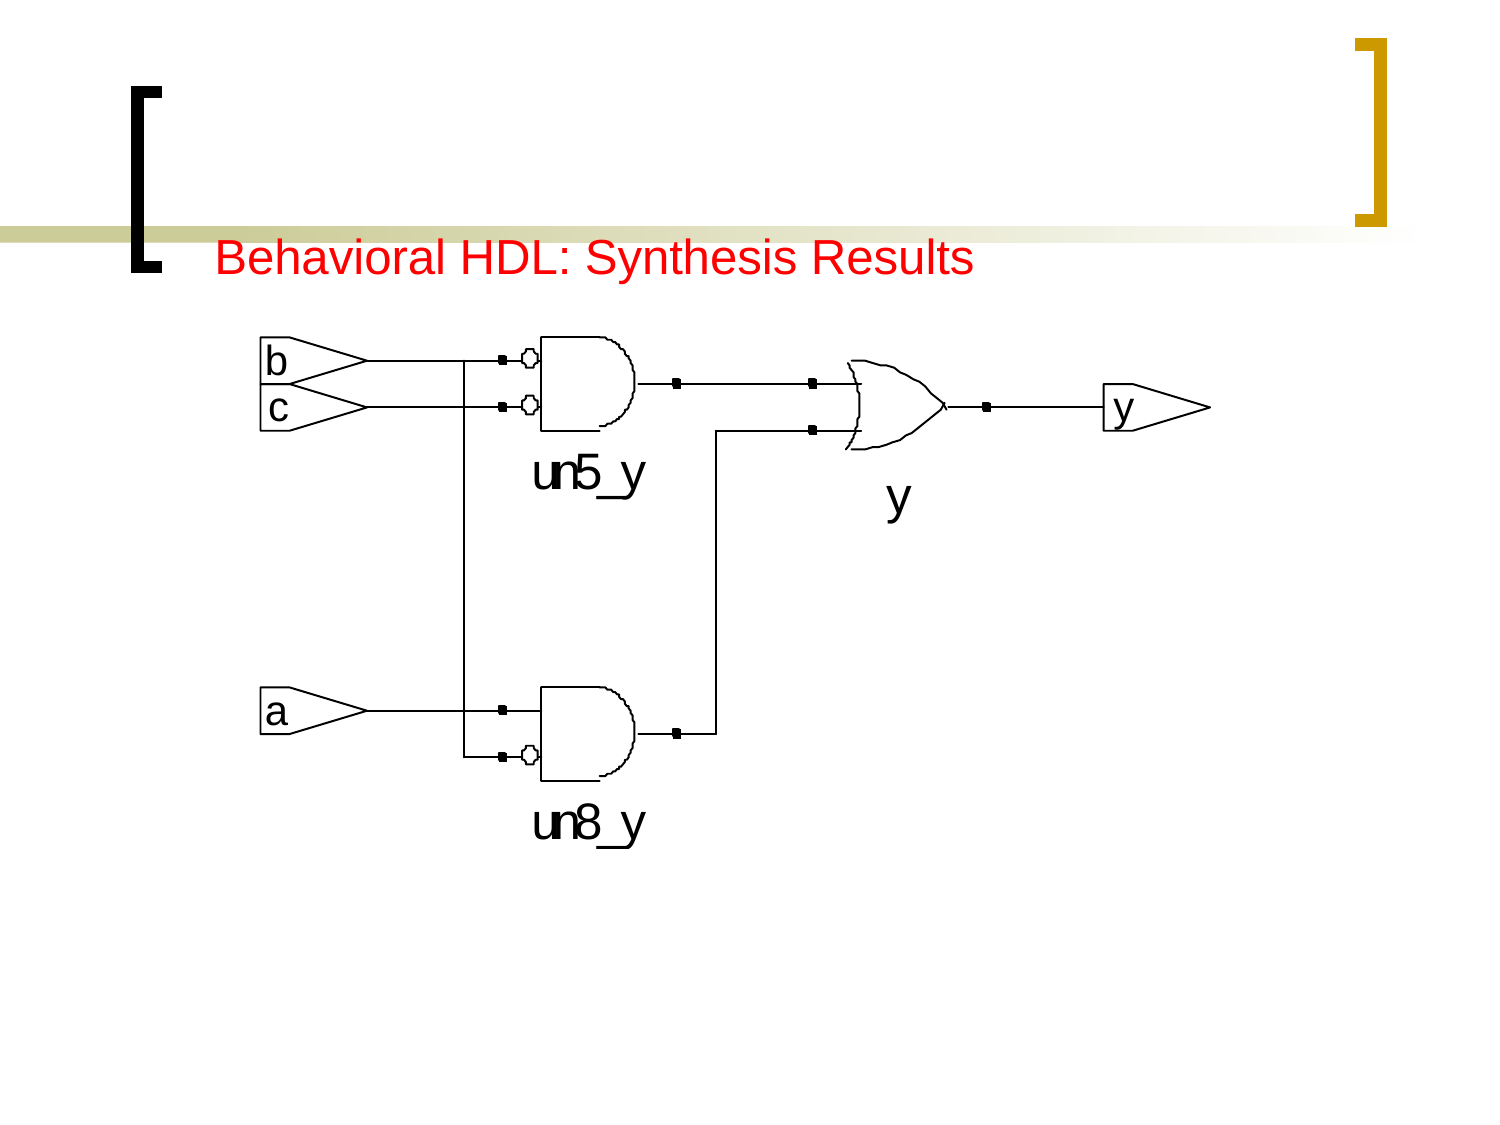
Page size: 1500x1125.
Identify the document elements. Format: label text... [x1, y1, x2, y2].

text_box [251, 328, 1219, 854]
title Behavioral HDL: Synthesis Results [199, 216, 1360, 293]
